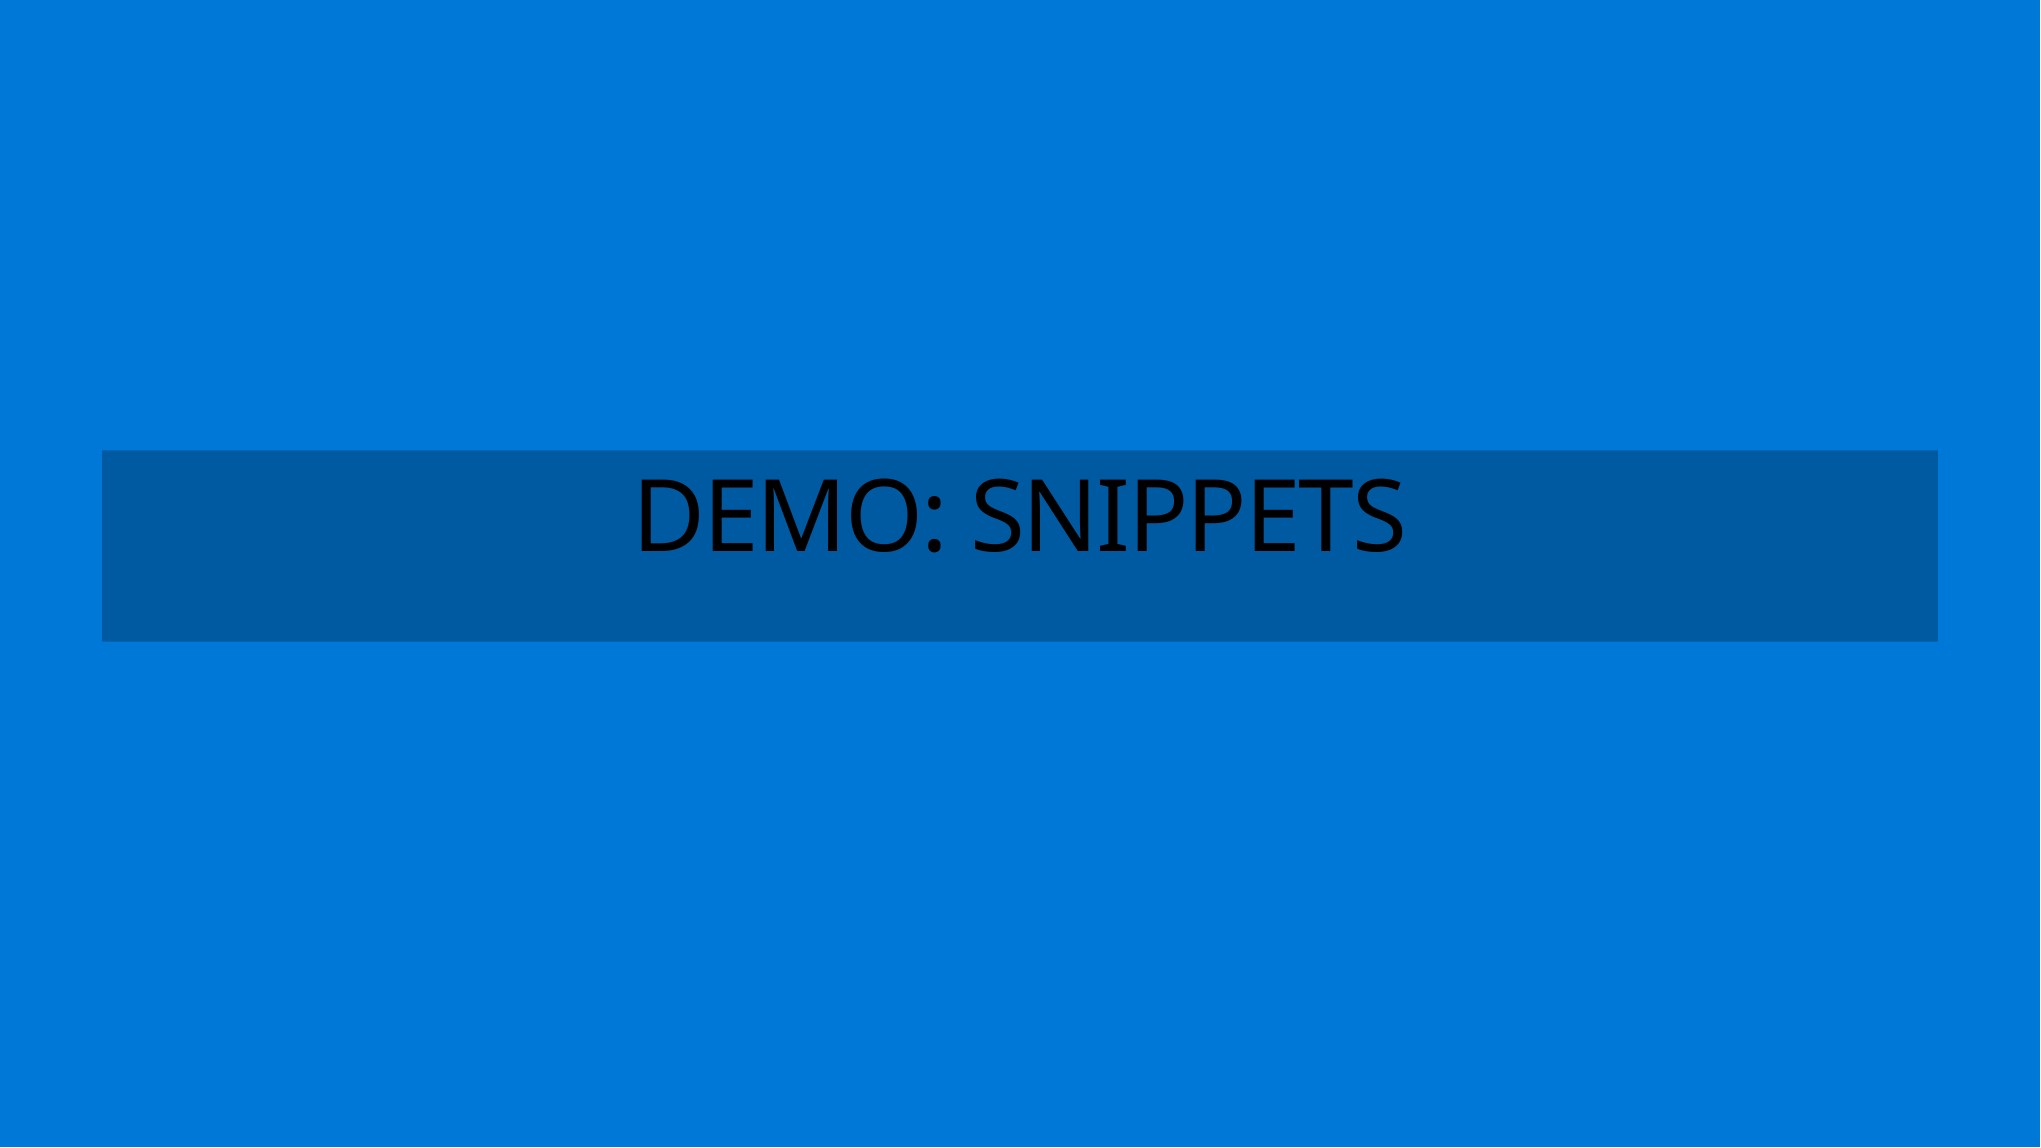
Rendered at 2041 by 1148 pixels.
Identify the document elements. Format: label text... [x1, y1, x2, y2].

title DEMO: SNIPPETS [102, 450, 1938, 642]
